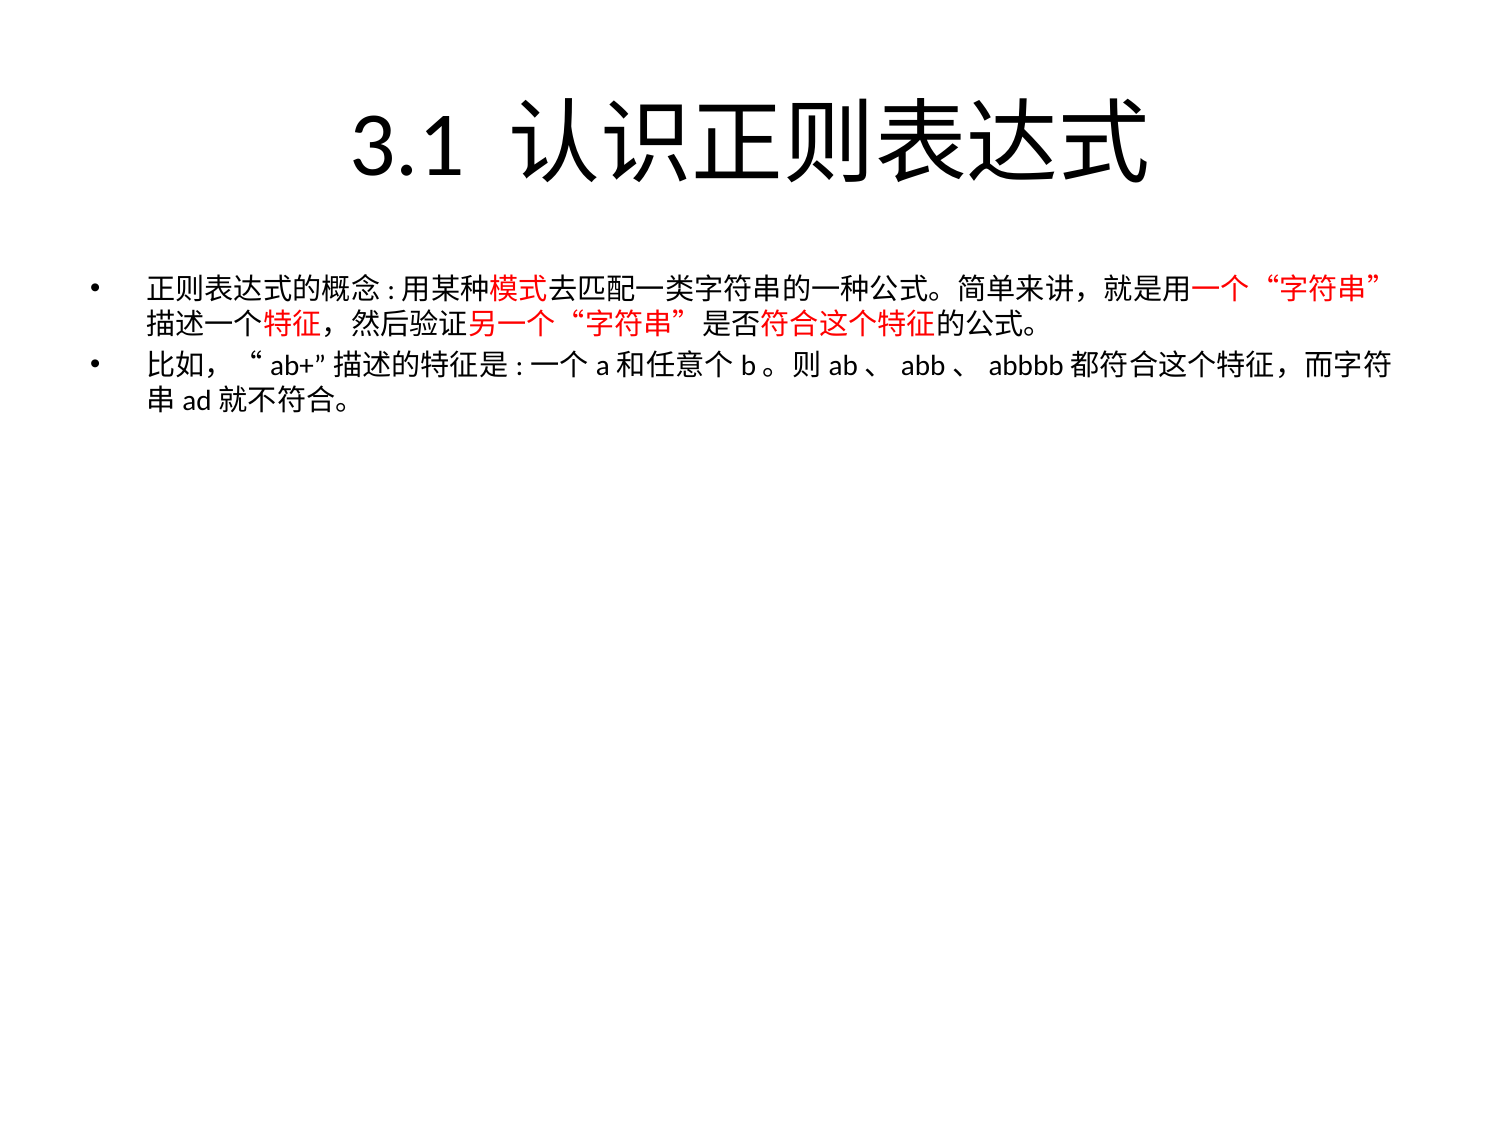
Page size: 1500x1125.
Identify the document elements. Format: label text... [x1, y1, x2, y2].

title 3.1 认识正则表达式 [75, 45, 1425, 233]
list 正则表达式的概念:用某种模式去匹配一类字符串的一种公式。简单来讲，就是用一个“字符串”描述一个特征，然后验证另一个“字符串”是否符合这个特征的公式。 比如，“ab+”描述的特征是:一个a和任意个b。则ab、abb、abbbb都符合这个特征，而字符串ad就不符合。 [75, 262, 1425, 1005]
